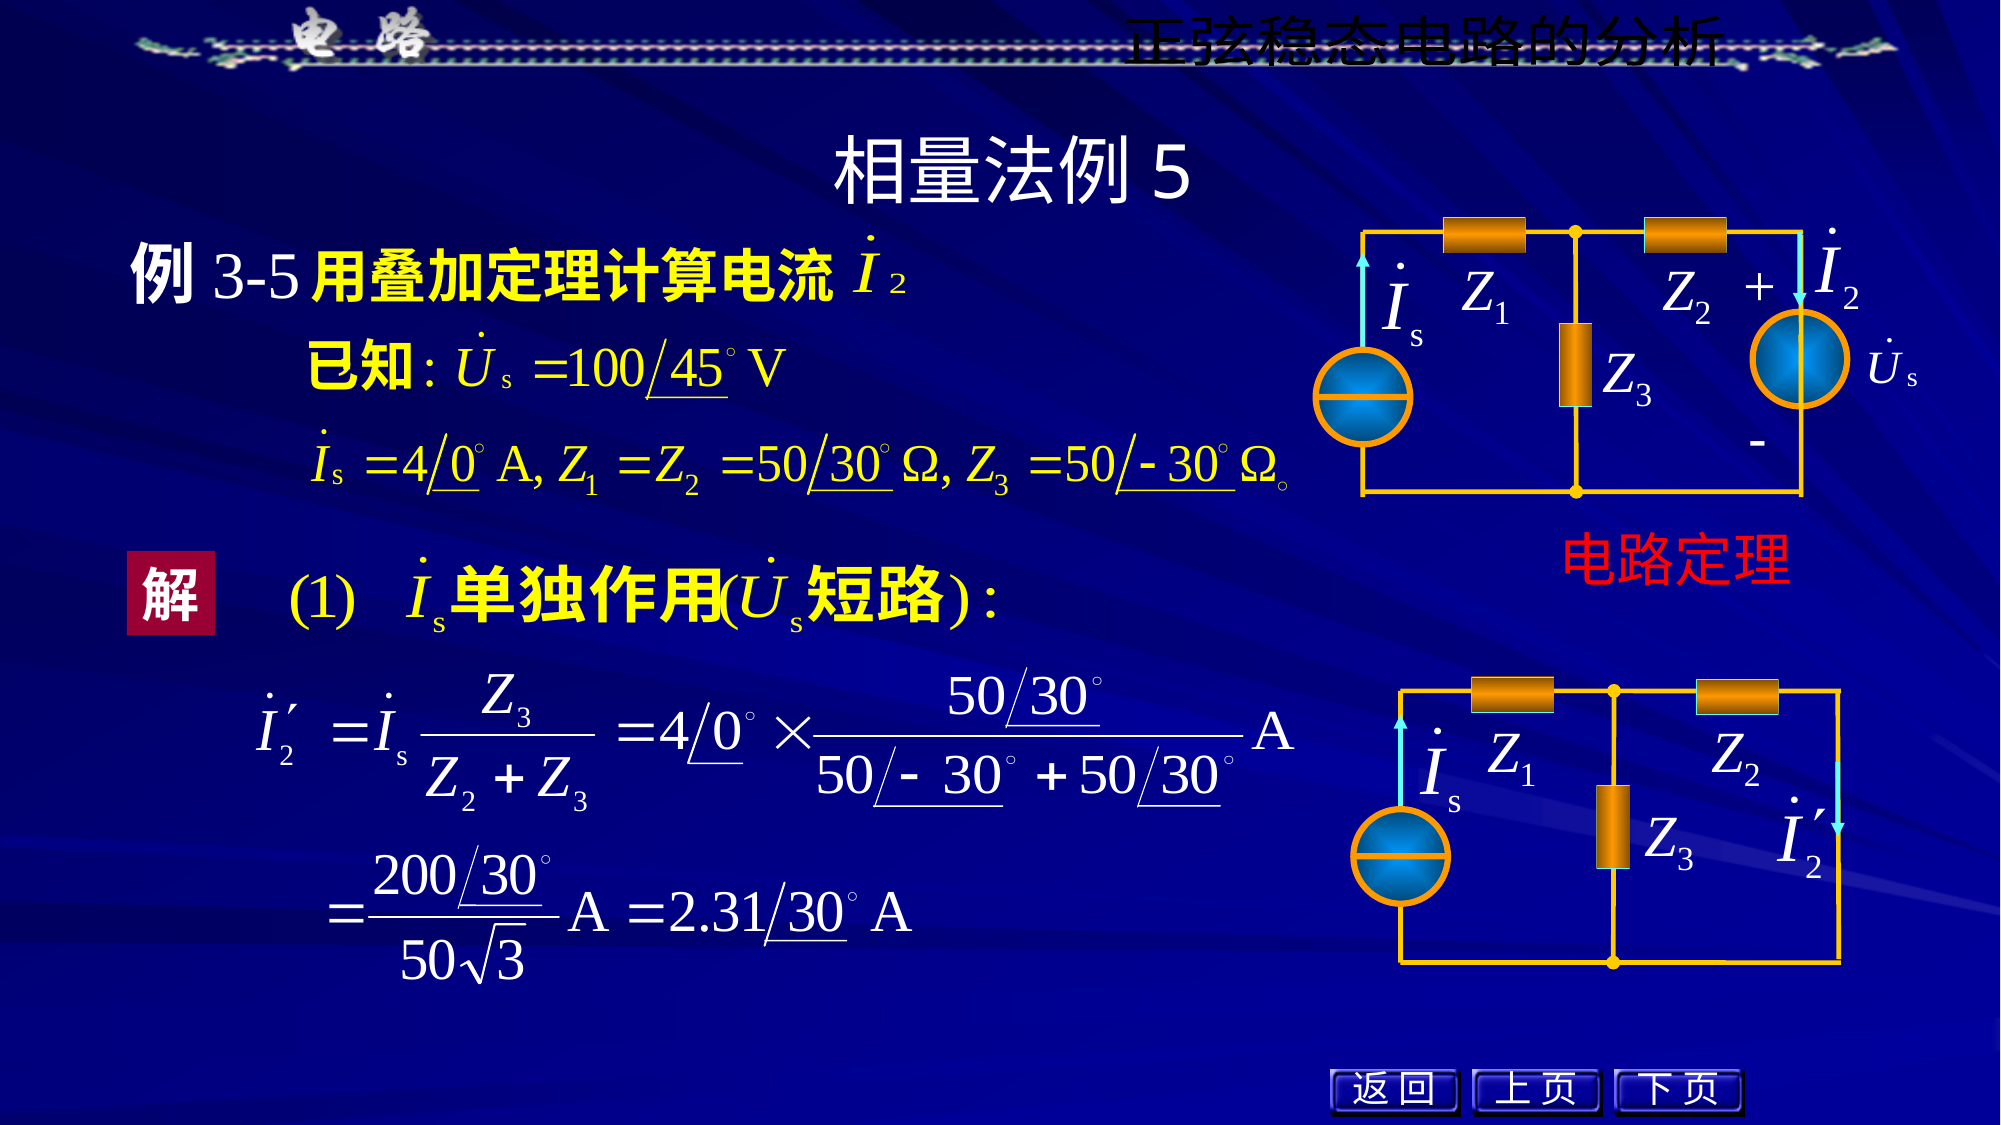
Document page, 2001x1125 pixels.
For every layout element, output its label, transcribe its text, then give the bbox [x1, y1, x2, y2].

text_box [1330, 1057, 1461, 1119]
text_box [1614, 1057, 1745, 1119]
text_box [242, 834, 921, 993]
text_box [278, 199, 1293, 504]
picture [0, 0, 2001, 1125]
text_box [1315, 216, 1923, 498]
text_box 电路定理 [1543, 515, 1811, 600]
text_box 解 [126, 550, 215, 636]
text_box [1353, 676, 1842, 963]
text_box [528, 656, 1301, 816]
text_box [246, 656, 526, 820]
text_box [280, 550, 1001, 641]
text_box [1472, 1057, 1603, 1119]
title 相量法例5 [137, 59, 1863, 278]
text_box 例3-5 [114, 224, 273, 320]
